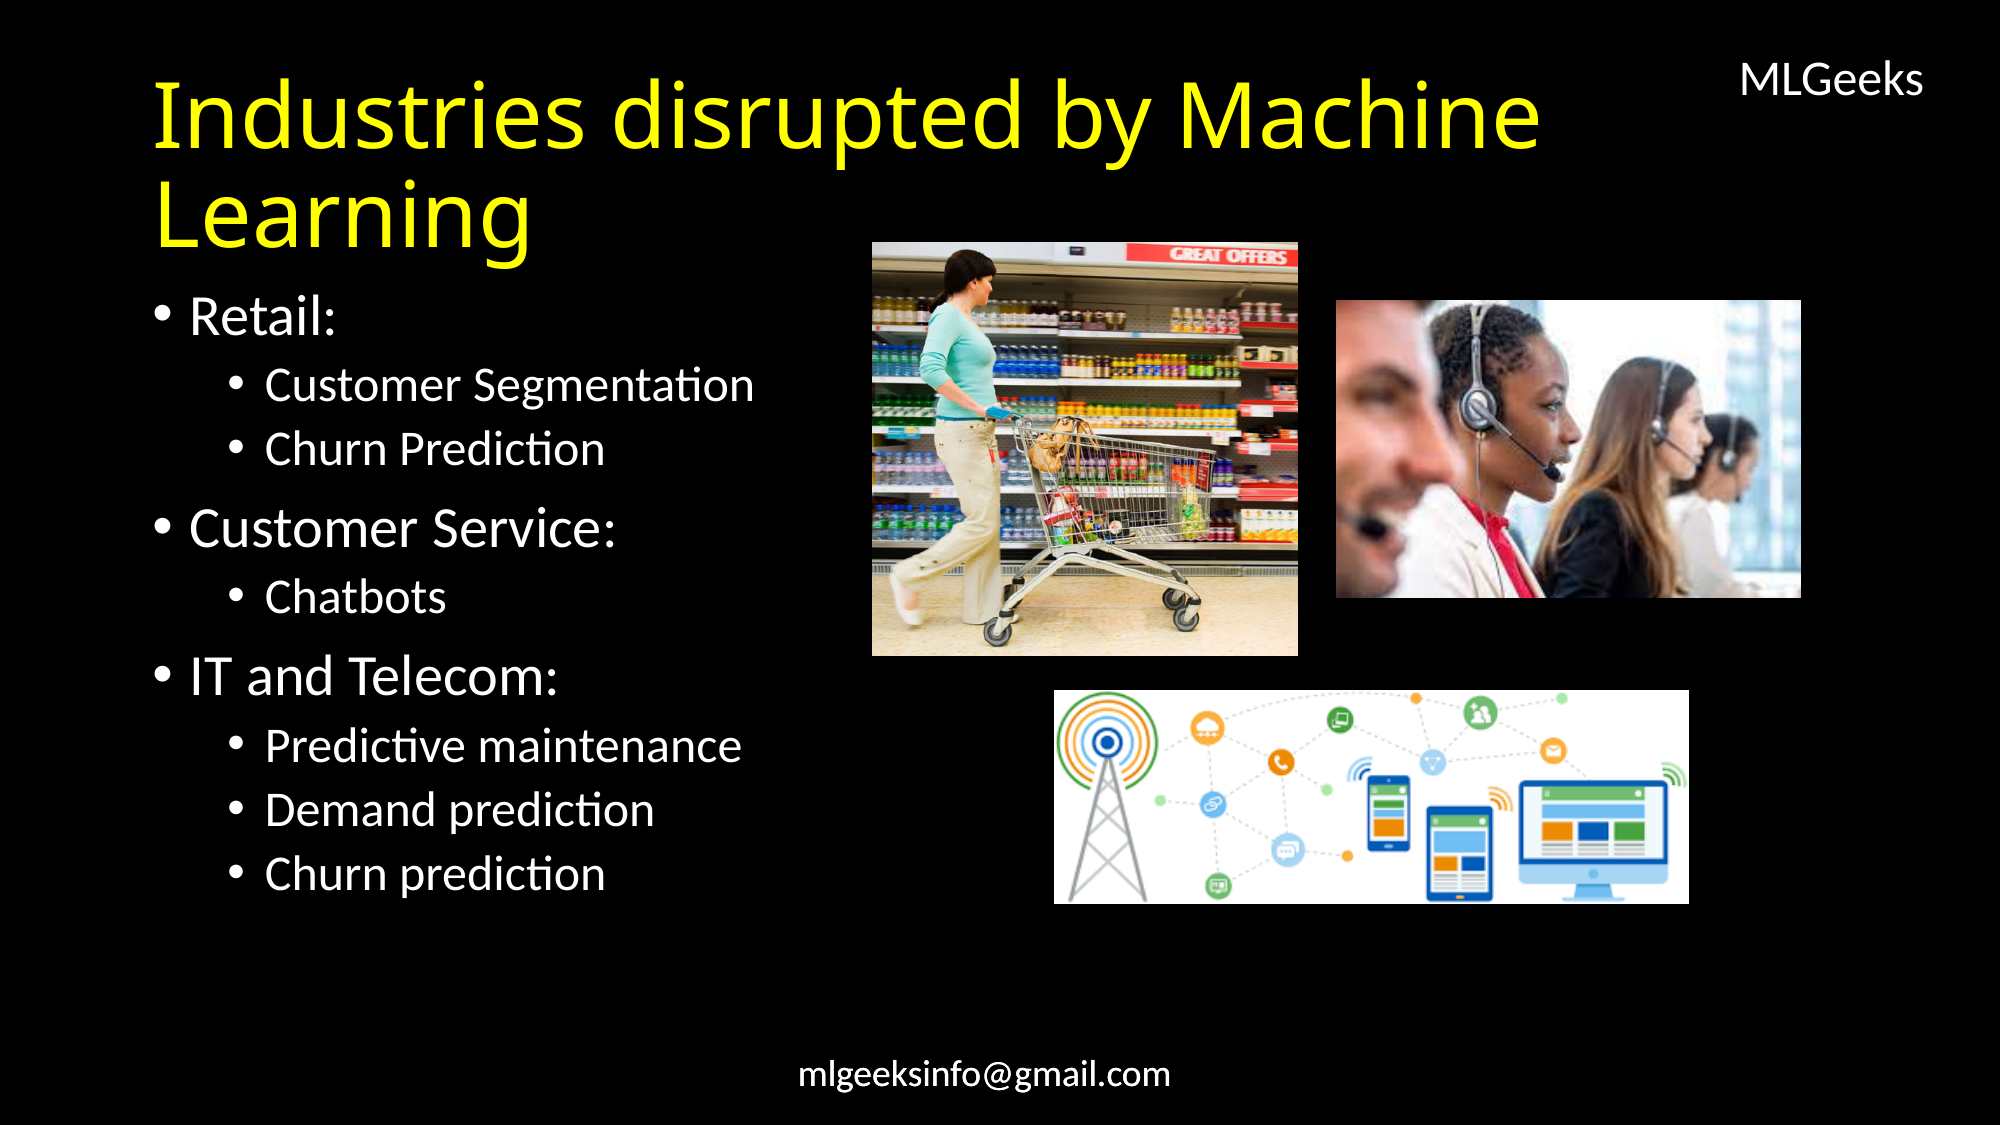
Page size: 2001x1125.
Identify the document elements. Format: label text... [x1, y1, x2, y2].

list Retail: Customer Segmentation Churn Prediction Customer Service: Chatbots IT and Telecom: Predictive maintenance Demand prediction Churn prediction [137, 277, 1863, 992]
picture [872, 242, 1298, 657]
picture [1054, 690, 1690, 904]
picture [1336, 300, 1801, 598]
title Industries disrupted by Machine Learning [137, 59, 1863, 277]
